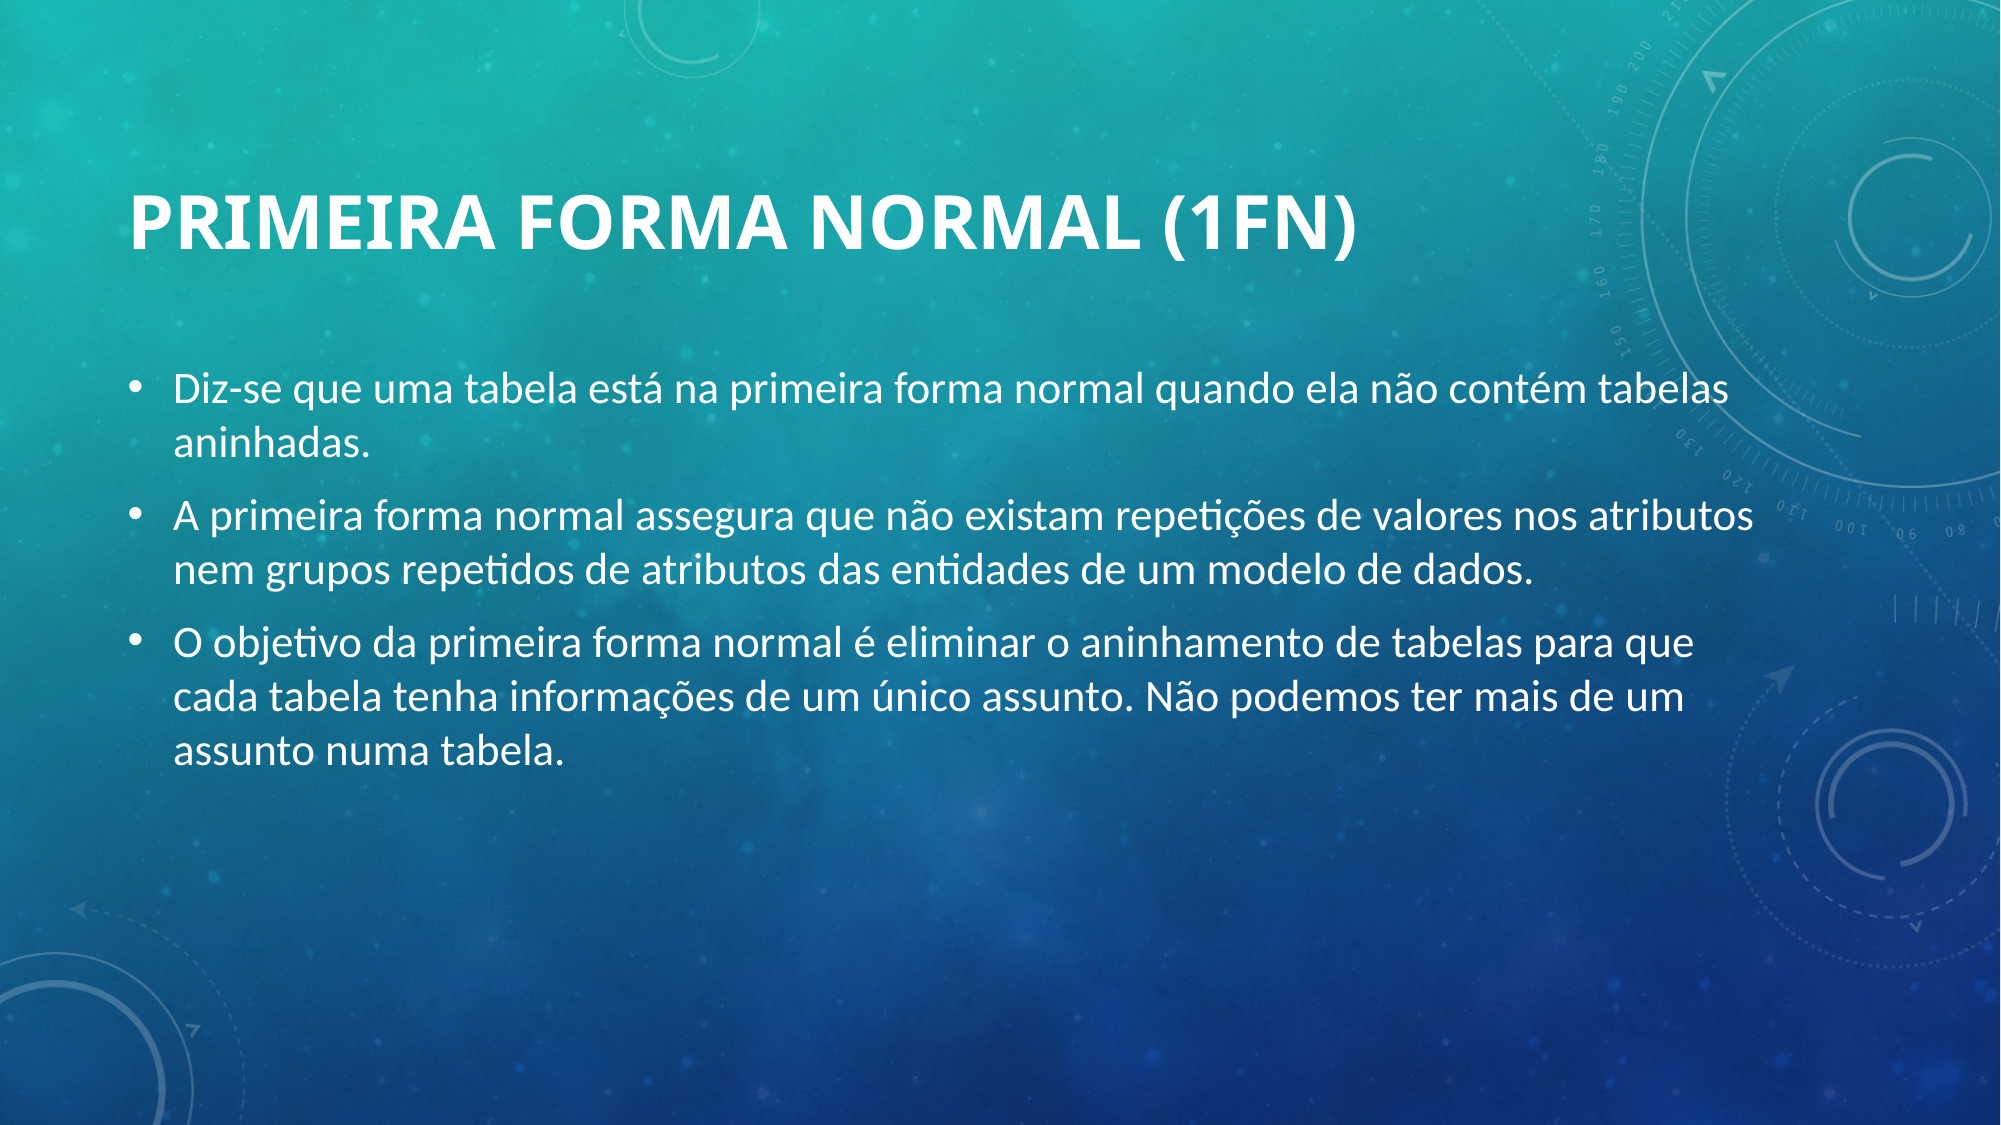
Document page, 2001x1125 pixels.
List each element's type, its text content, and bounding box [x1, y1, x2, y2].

list Diz-se que uma tabela está na primeira forma normal quando ela não contém tabelas aninhadas. A primeira forma normal assegura que não existam repetições de valores nos atributos nem grupos repetidos de atributos das entidades de um modelo de dados. O objetivo da primeira forma normal é eliminar o aninhamento de tabelas para que cada tabela tenha informações de um único assunto. Não podemos ter mais de um assunto numa tabela. [112, 351, 1775, 950]
picture [0, 0, 2001, 1125]
title Primeira Forma Normal (1FN) [112, 99, 1775, 339]
